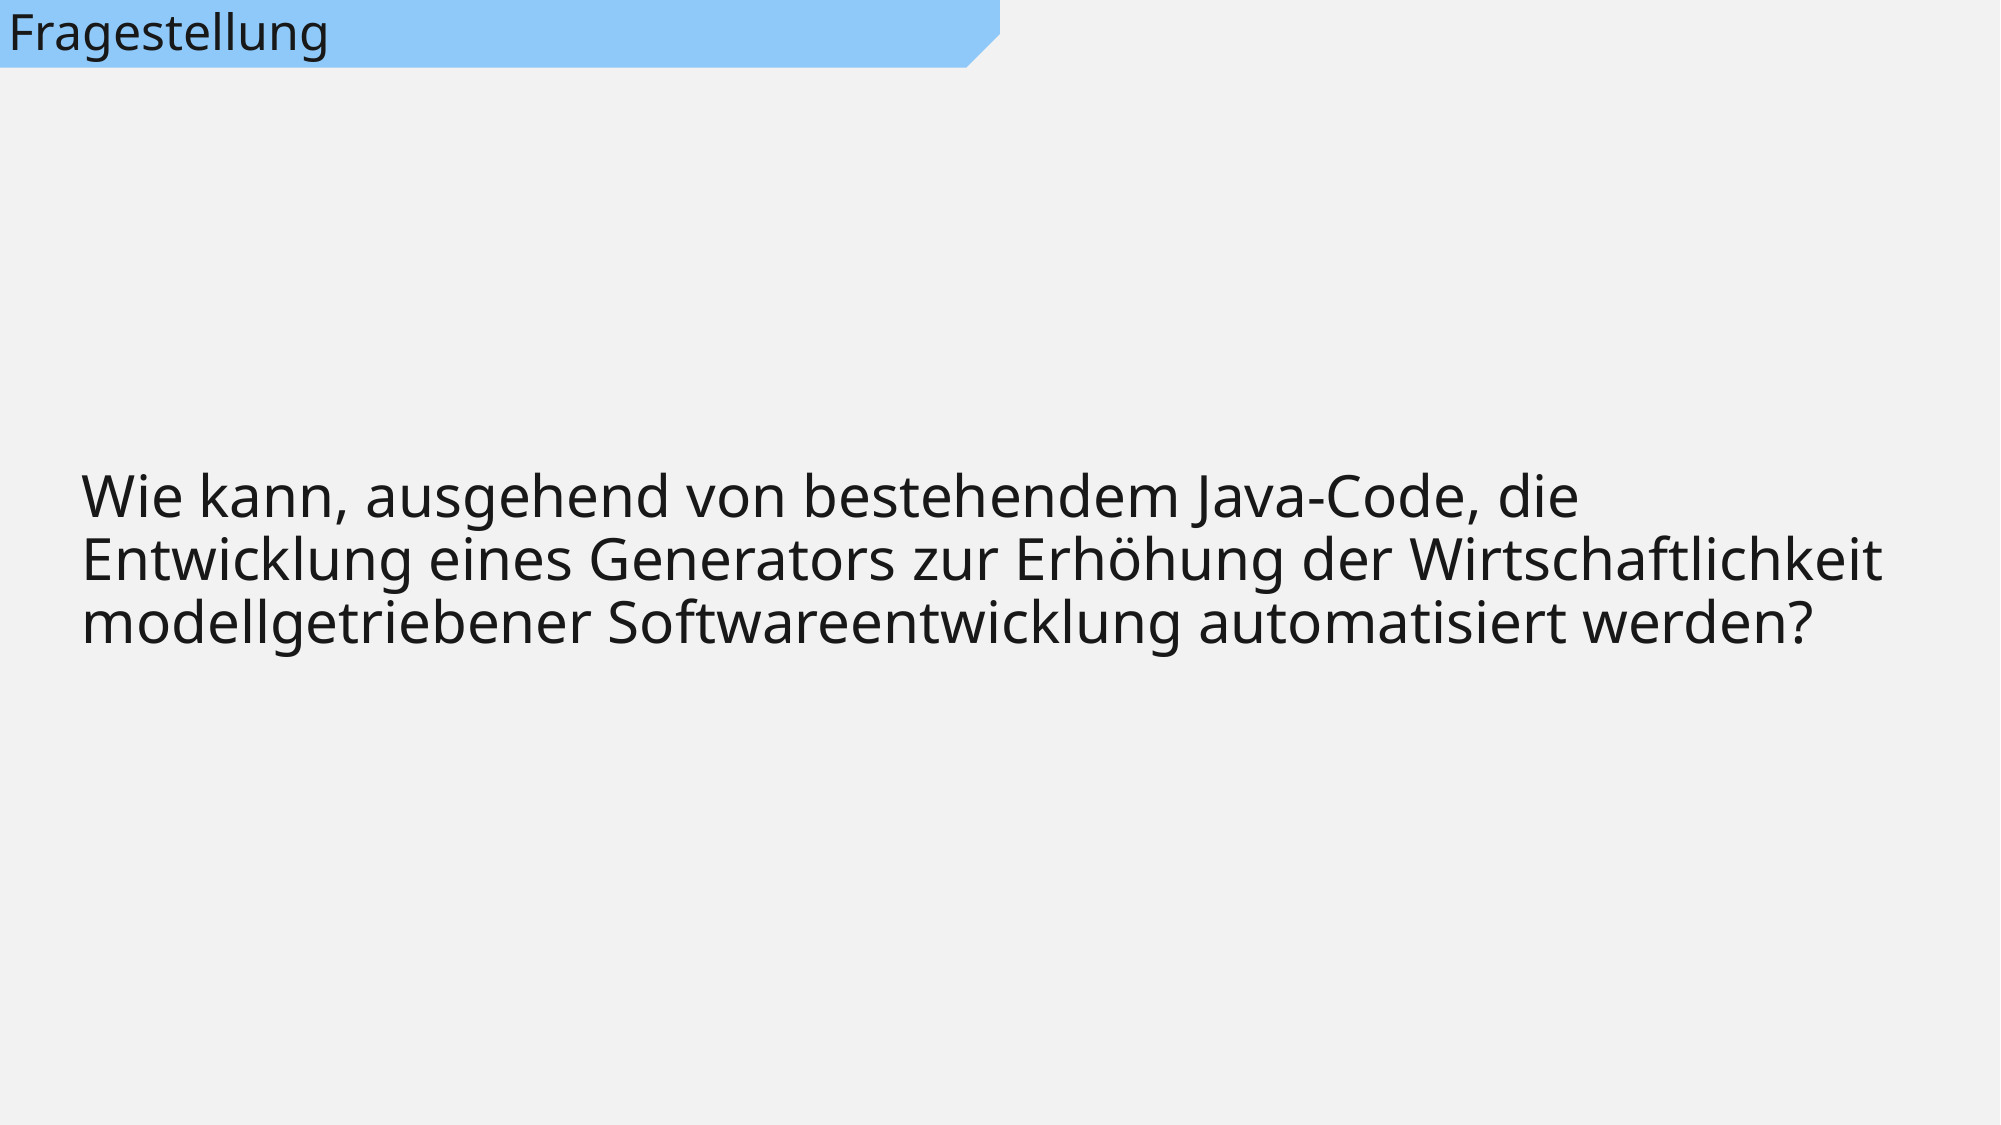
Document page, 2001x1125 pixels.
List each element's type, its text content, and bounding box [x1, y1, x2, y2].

list Wie kann, ausgehend von bestehendem Java-Code, die Entwicklung eines Generators zur Erhöhung der Wirtschaftlichkeit modellgetriebener Softwareentwicklung automatisiert werden? [66, 459, 1912, 1113]
title Fragestellung [9, 7, 1009, 75]
